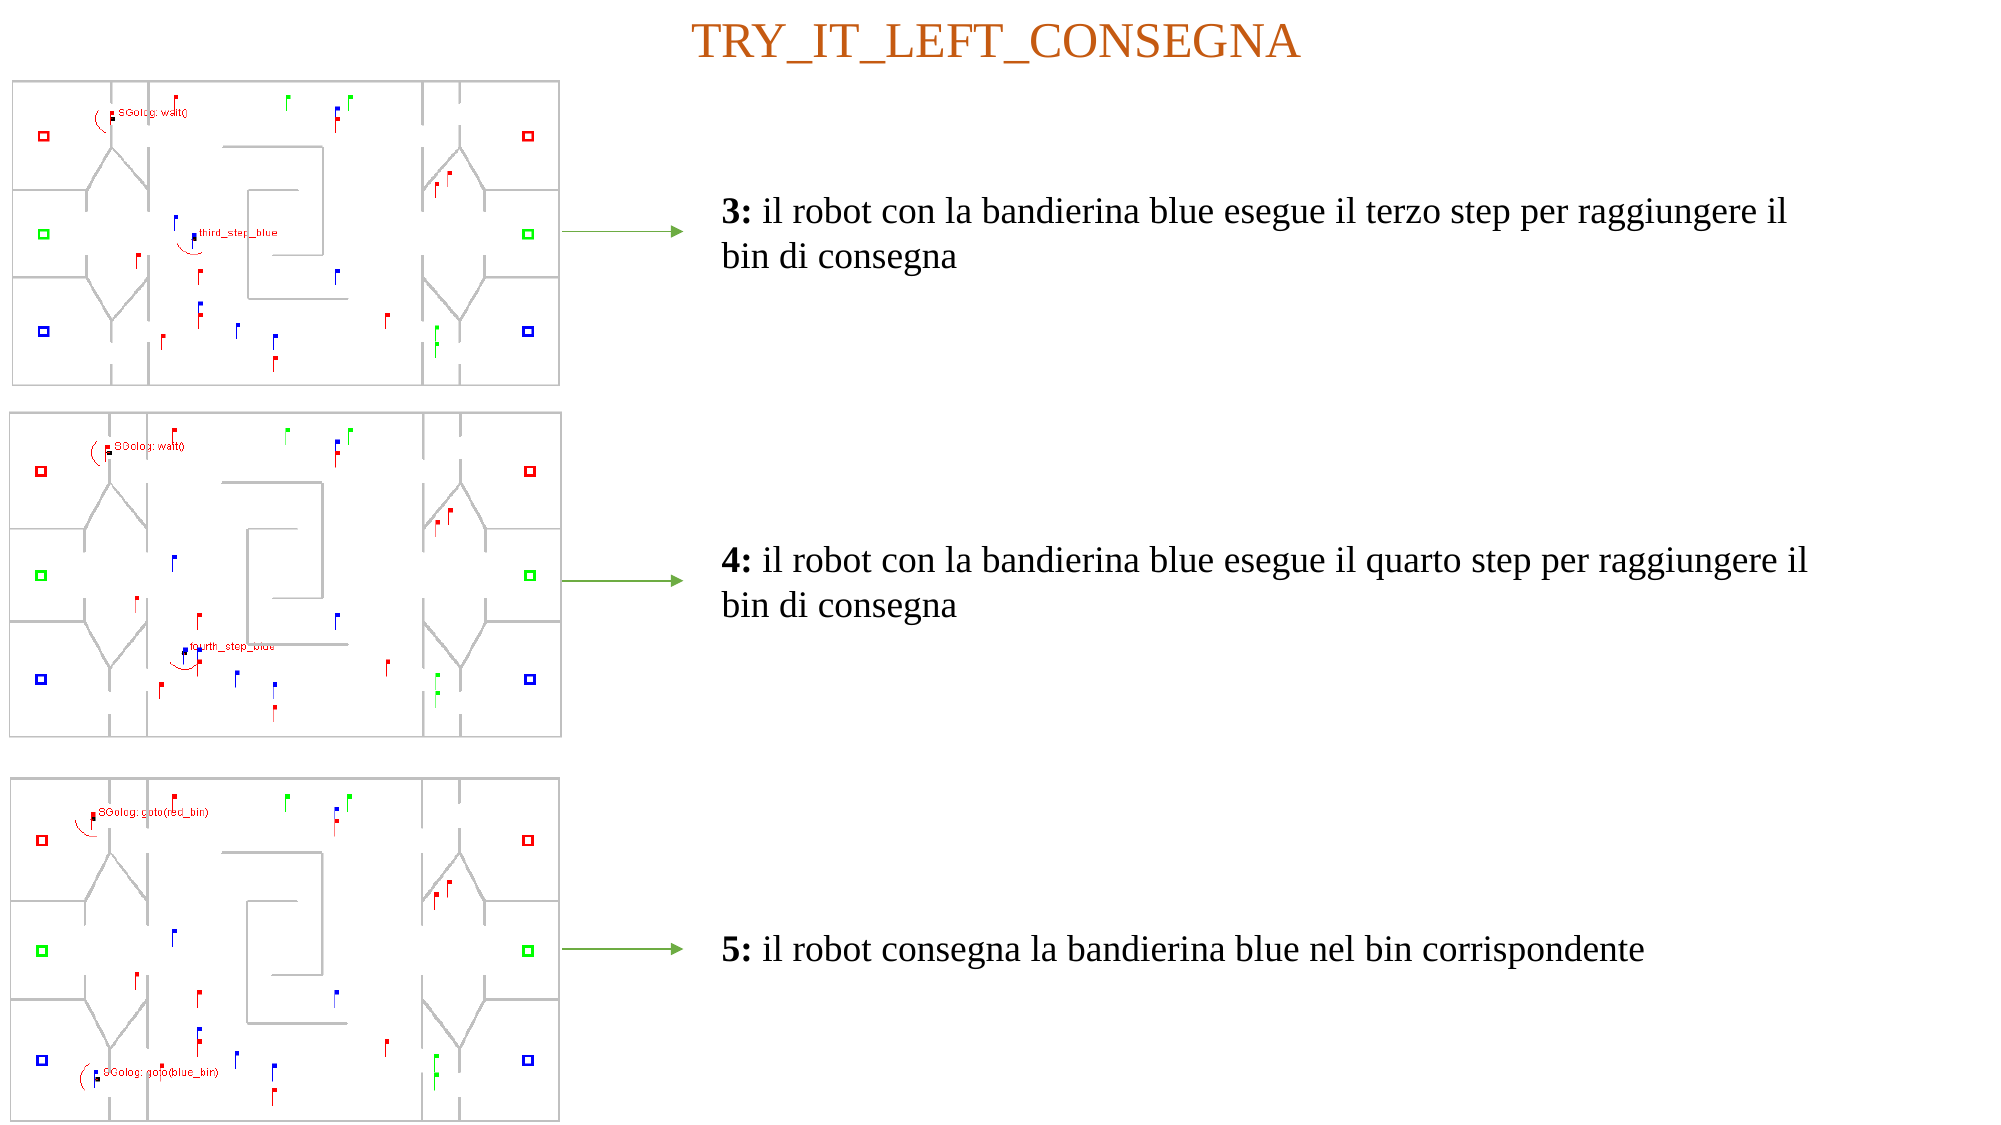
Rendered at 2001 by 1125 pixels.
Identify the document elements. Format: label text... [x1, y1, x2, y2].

text_box 3: il robot con la bandierina blue esegue il terzo step per raggiungere il bin di consegna [706, 178, 1856, 284]
picture [8, 406, 563, 738]
text_box 5: il robot consegna la bandierina blue nel bin corrispondente [706, 916, 1856, 976]
text_box TRY_IT_LEFT_CONSEGNA [0, 0, 2000, 75]
picture [8, 767, 563, 1125]
picture [8, 75, 563, 388]
text_box 4: il robot con la bandierina blue esegue il quarto step per raggiungere il bin di consegna [706, 527, 1856, 633]
